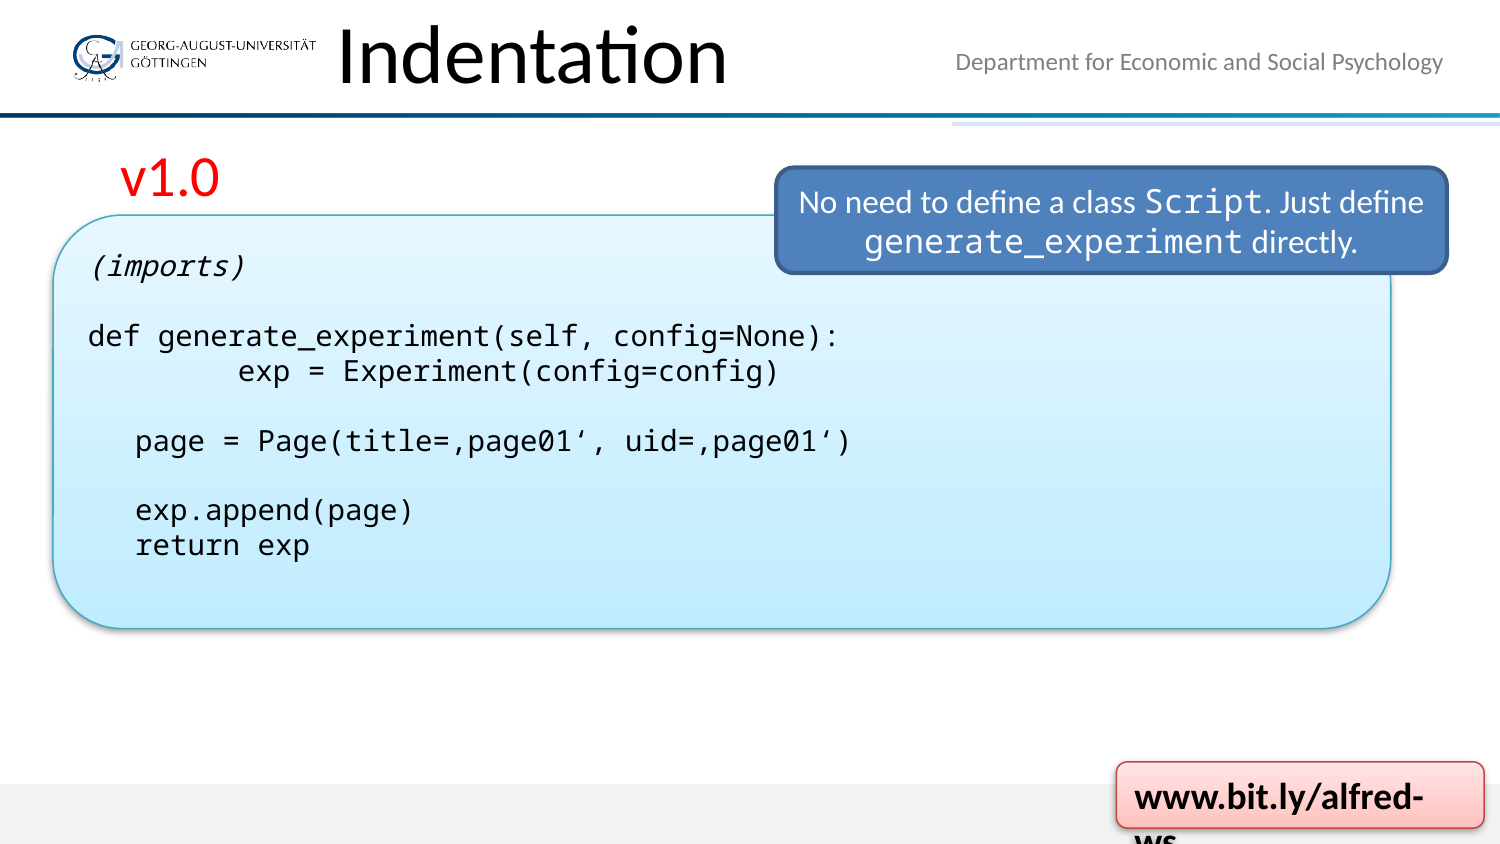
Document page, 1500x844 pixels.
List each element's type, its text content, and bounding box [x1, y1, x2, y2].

title Indentation [336, 0, 1500, 101]
text_box v1.0 [120, 138, 546, 209]
text_box www.bit.ly/alfred-ws [1115, 761, 1485, 829]
text_box No need to define a class Script. Just define generate_experiment directly. [774, 165, 1450, 276]
text_box (imports) def generate_experiment(self, config=None): exp = Experiment(config=config) page = Page(title=‚page01‘, uid=‚page01‘) exp.append(page) return exp [52, 214, 1392, 630]
list Department for Economic and Social Psychology [891, 45, 1445, 107]
picture [0, 0, 1500, 784]
